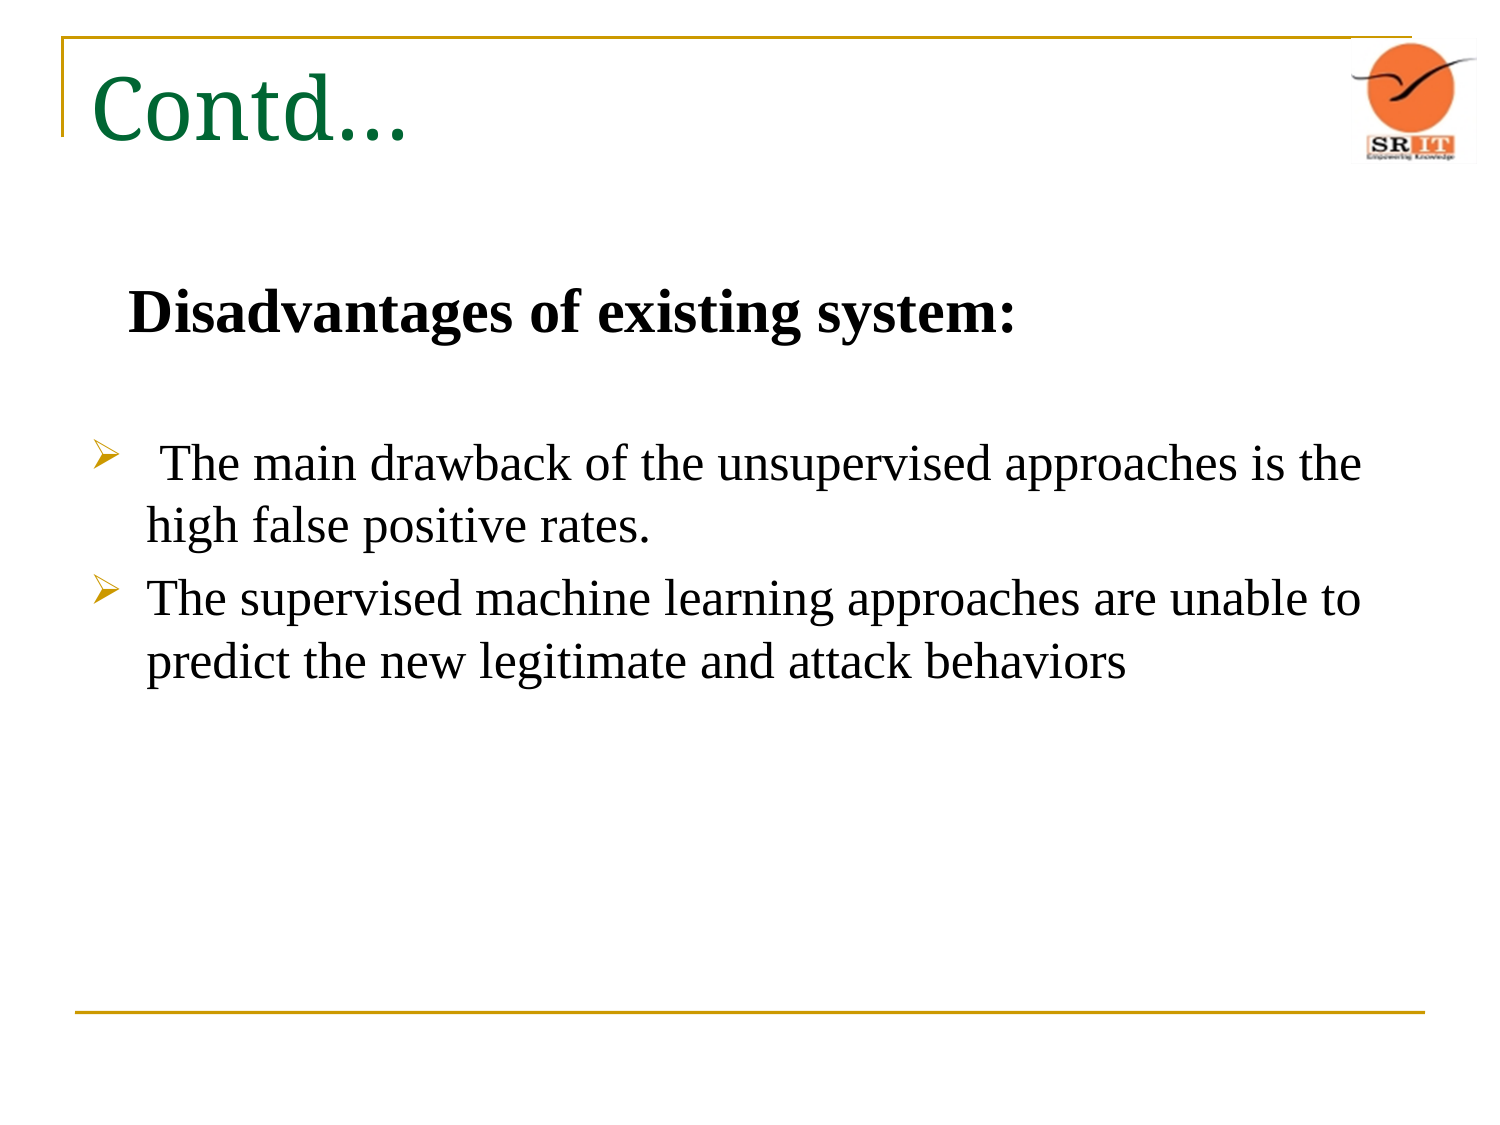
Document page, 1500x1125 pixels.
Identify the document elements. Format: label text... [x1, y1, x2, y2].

list Disadvantages of existing system: The main drawback of the unsupervised approaches is the high false positive rates. The supervised machine learning approaches are unable to predict the new legitimate and attack behaviors [74, 262, 1426, 1006]
title Contd… [74, 45, 1426, 233]
picture [1350, 37, 1478, 165]
